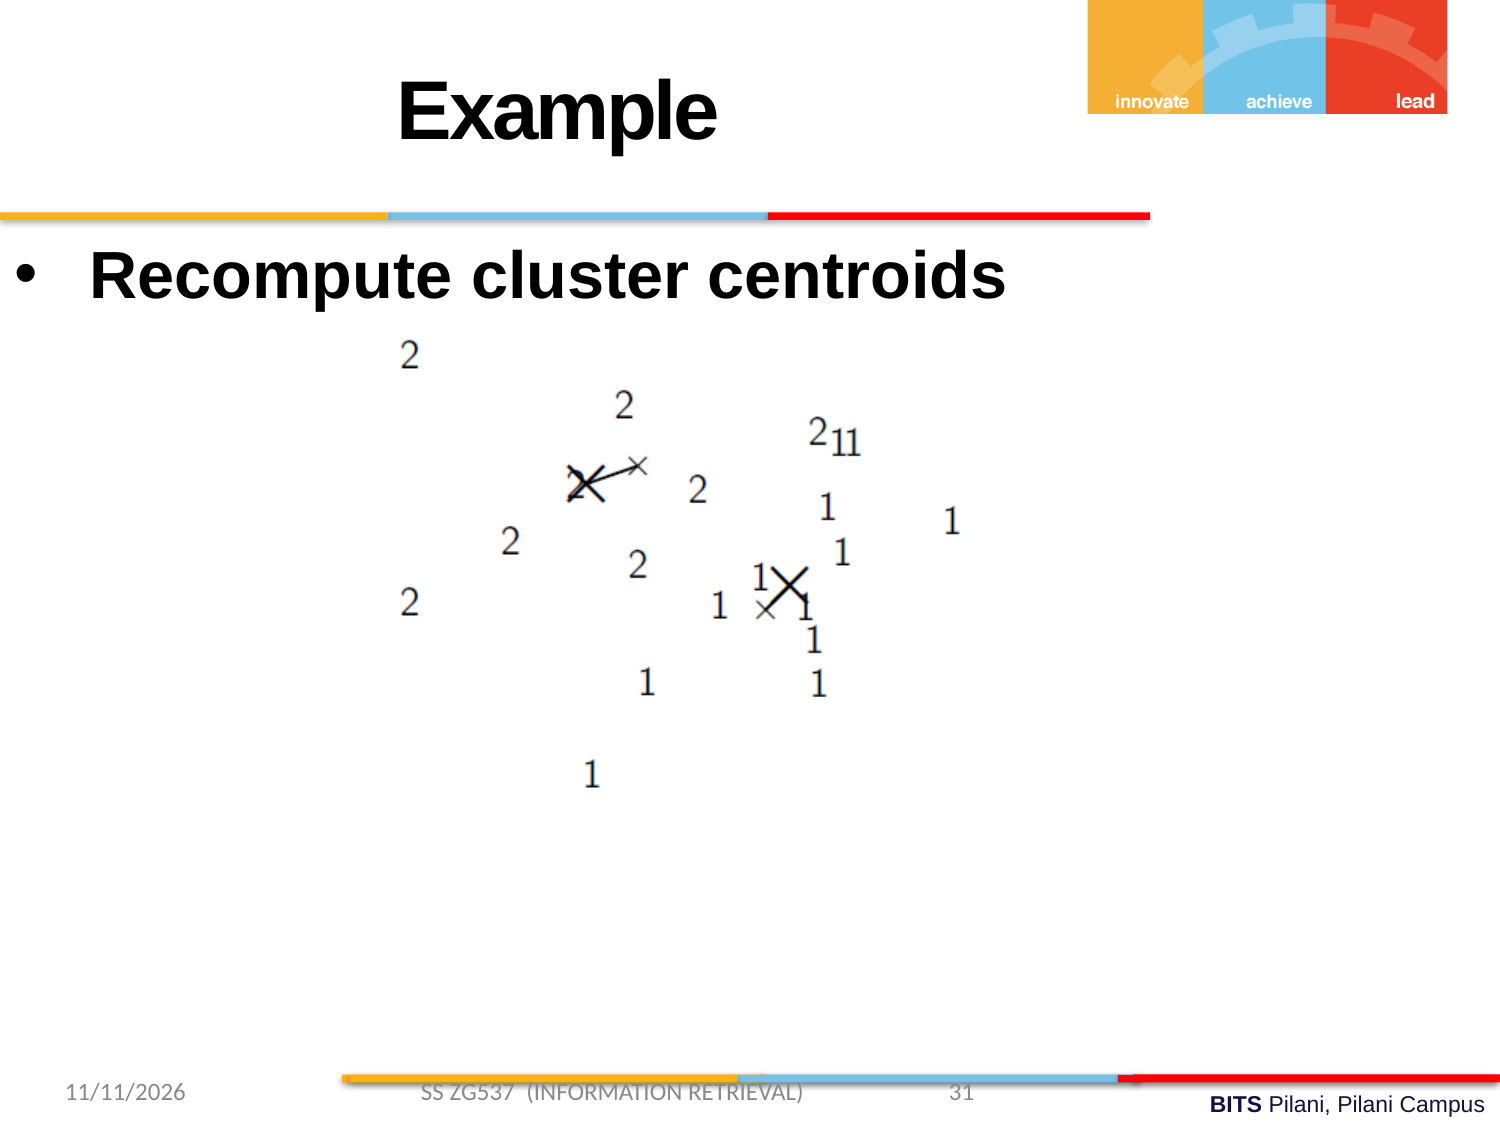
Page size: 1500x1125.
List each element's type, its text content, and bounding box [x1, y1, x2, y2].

picture [1087, 0, 1448, 114]
picture [346, 281, 1154, 844]
text_box 3/2/2019 SS ZG537 (INFORMATION RETRIEVAL) 31 [49, 1074, 1038, 1125]
list Example [50, 24, 1088, 213]
text_box Recompute cluster centroids [0, 224, 1400, 320]
